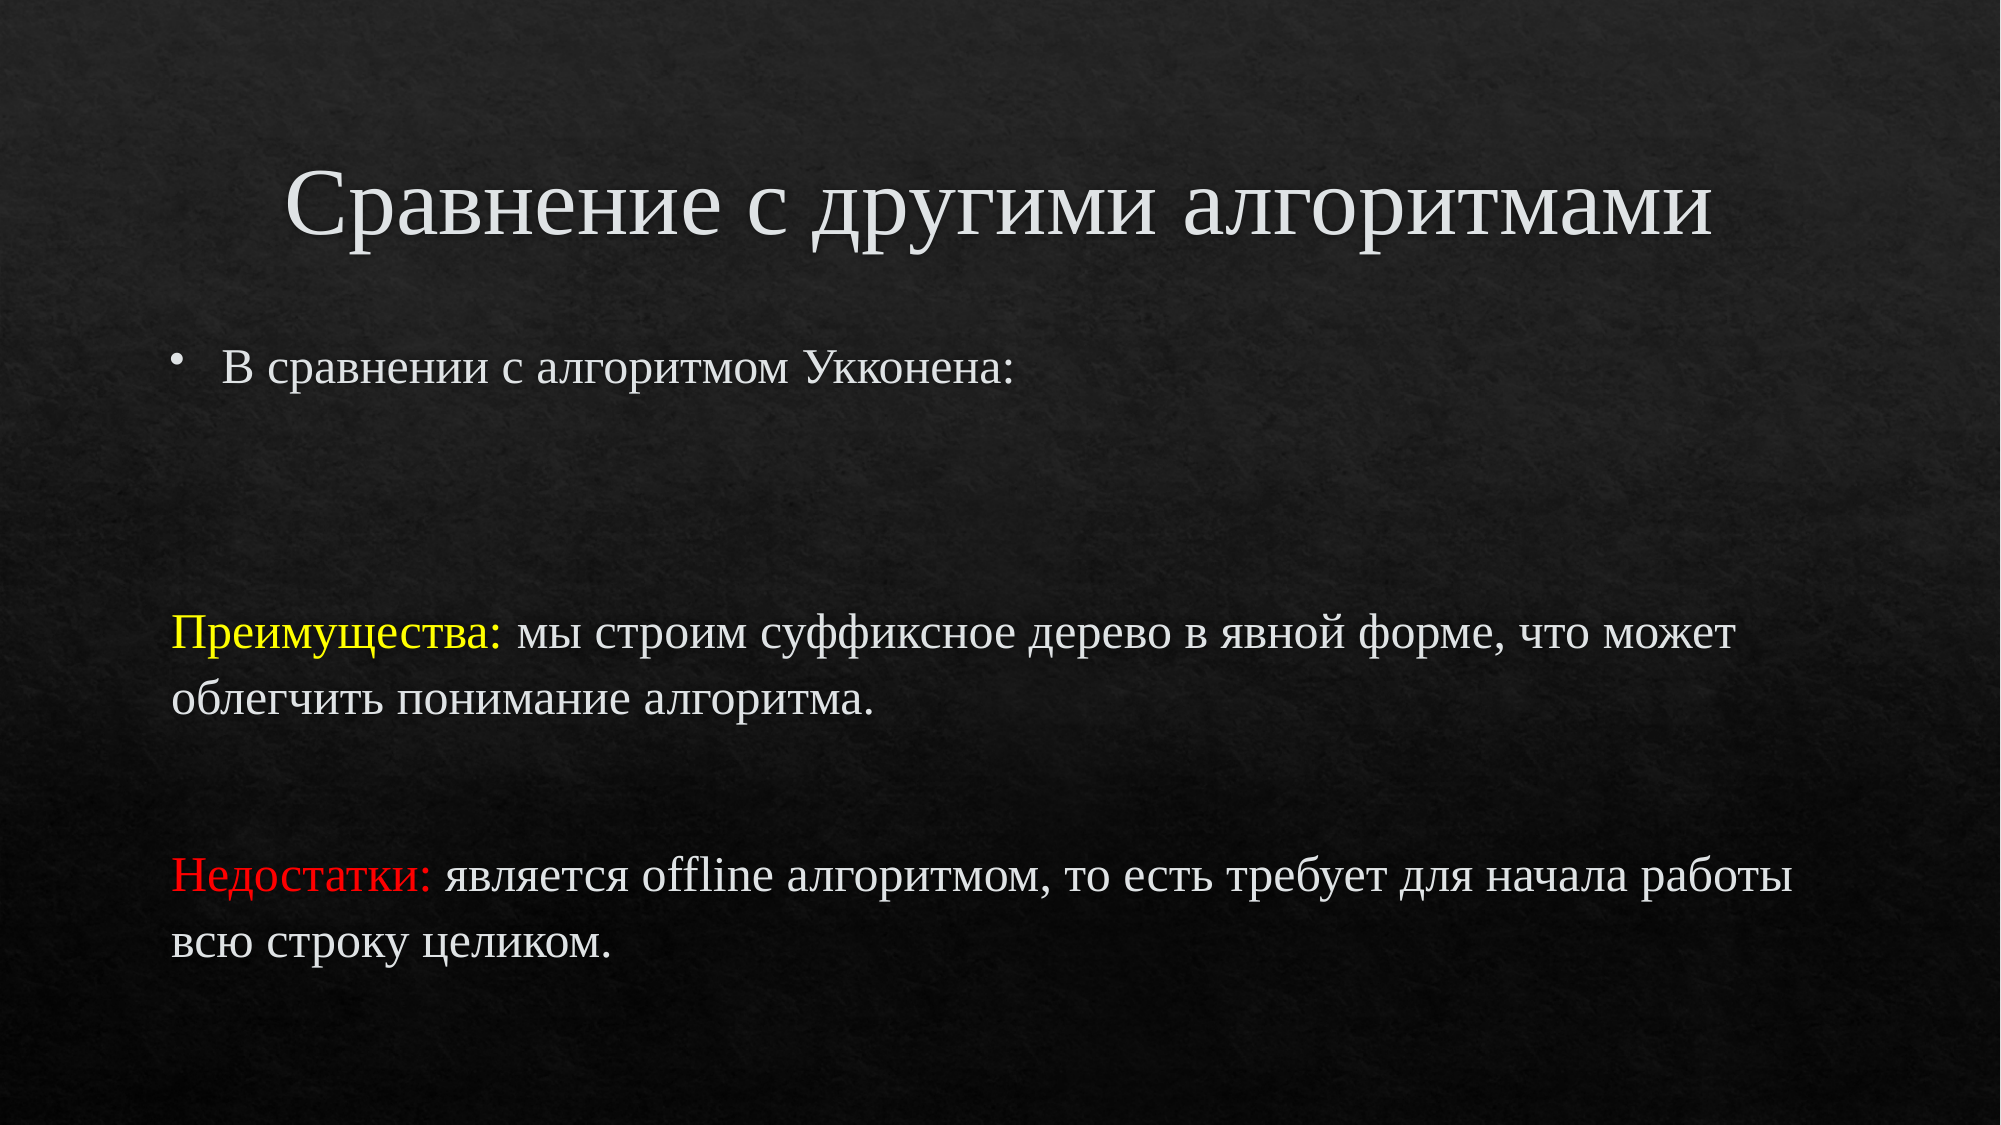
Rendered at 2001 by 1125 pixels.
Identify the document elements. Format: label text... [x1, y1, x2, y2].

title Сравнение с другими алгоритмами [149, 99, 1849, 307]
list В сравнении с алгоритмом Укконена: Преимущества: мы строим суффиксное дерево в явной форме, что может облегчить понимание алгоритма. Недостатки: является offline алгоритмом, то есть требует для начала работы всю строку целиком. [149, 319, 1849, 930]
